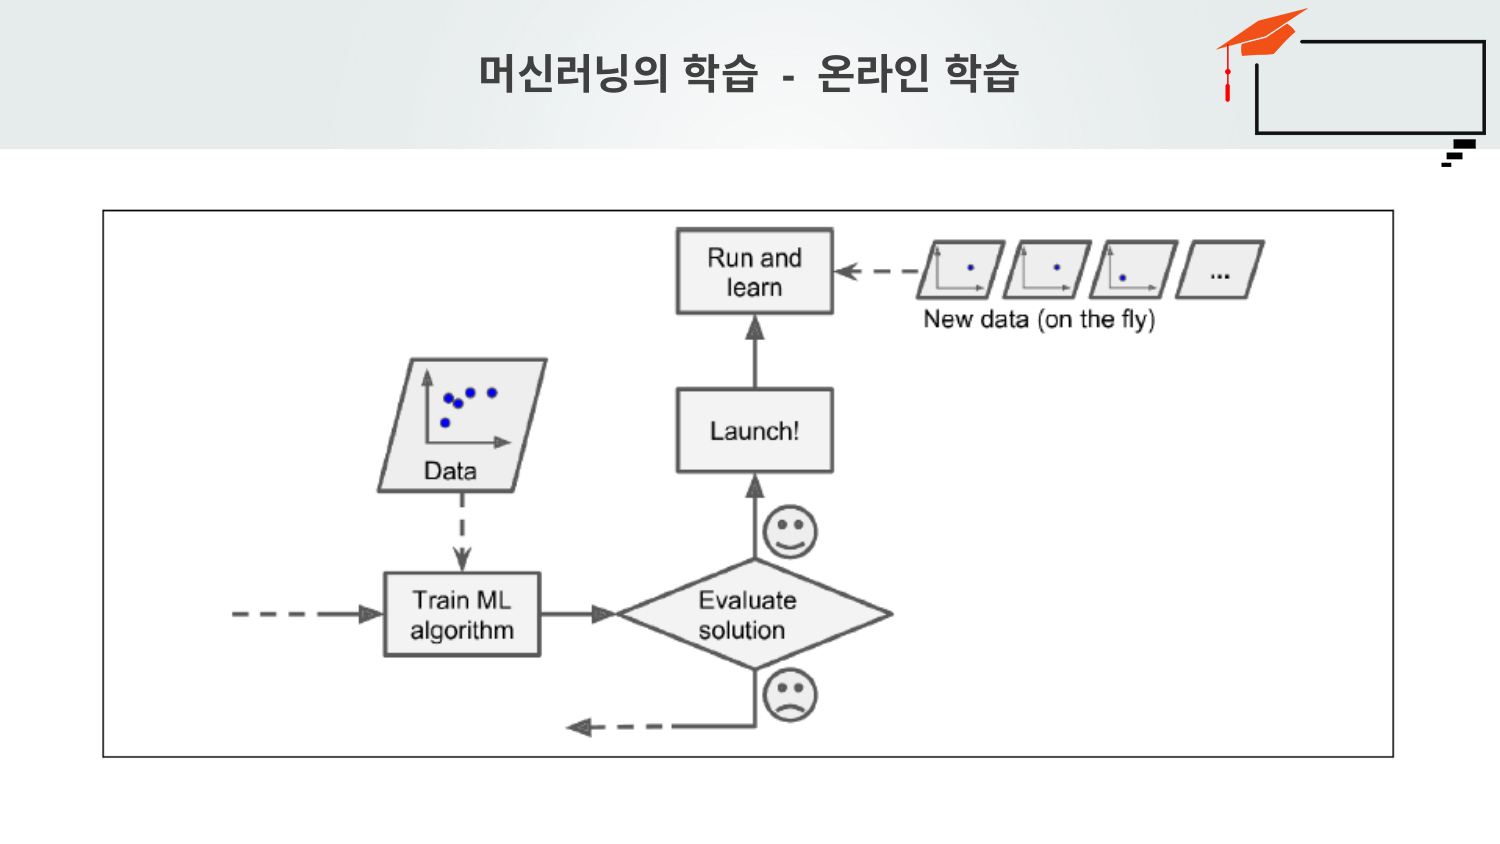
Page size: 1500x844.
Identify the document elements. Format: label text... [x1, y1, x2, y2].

title 머신러닝의 학습 - 온라인 학습 [0, 0, 1500, 146]
picture [0, 146, 1500, 844]
